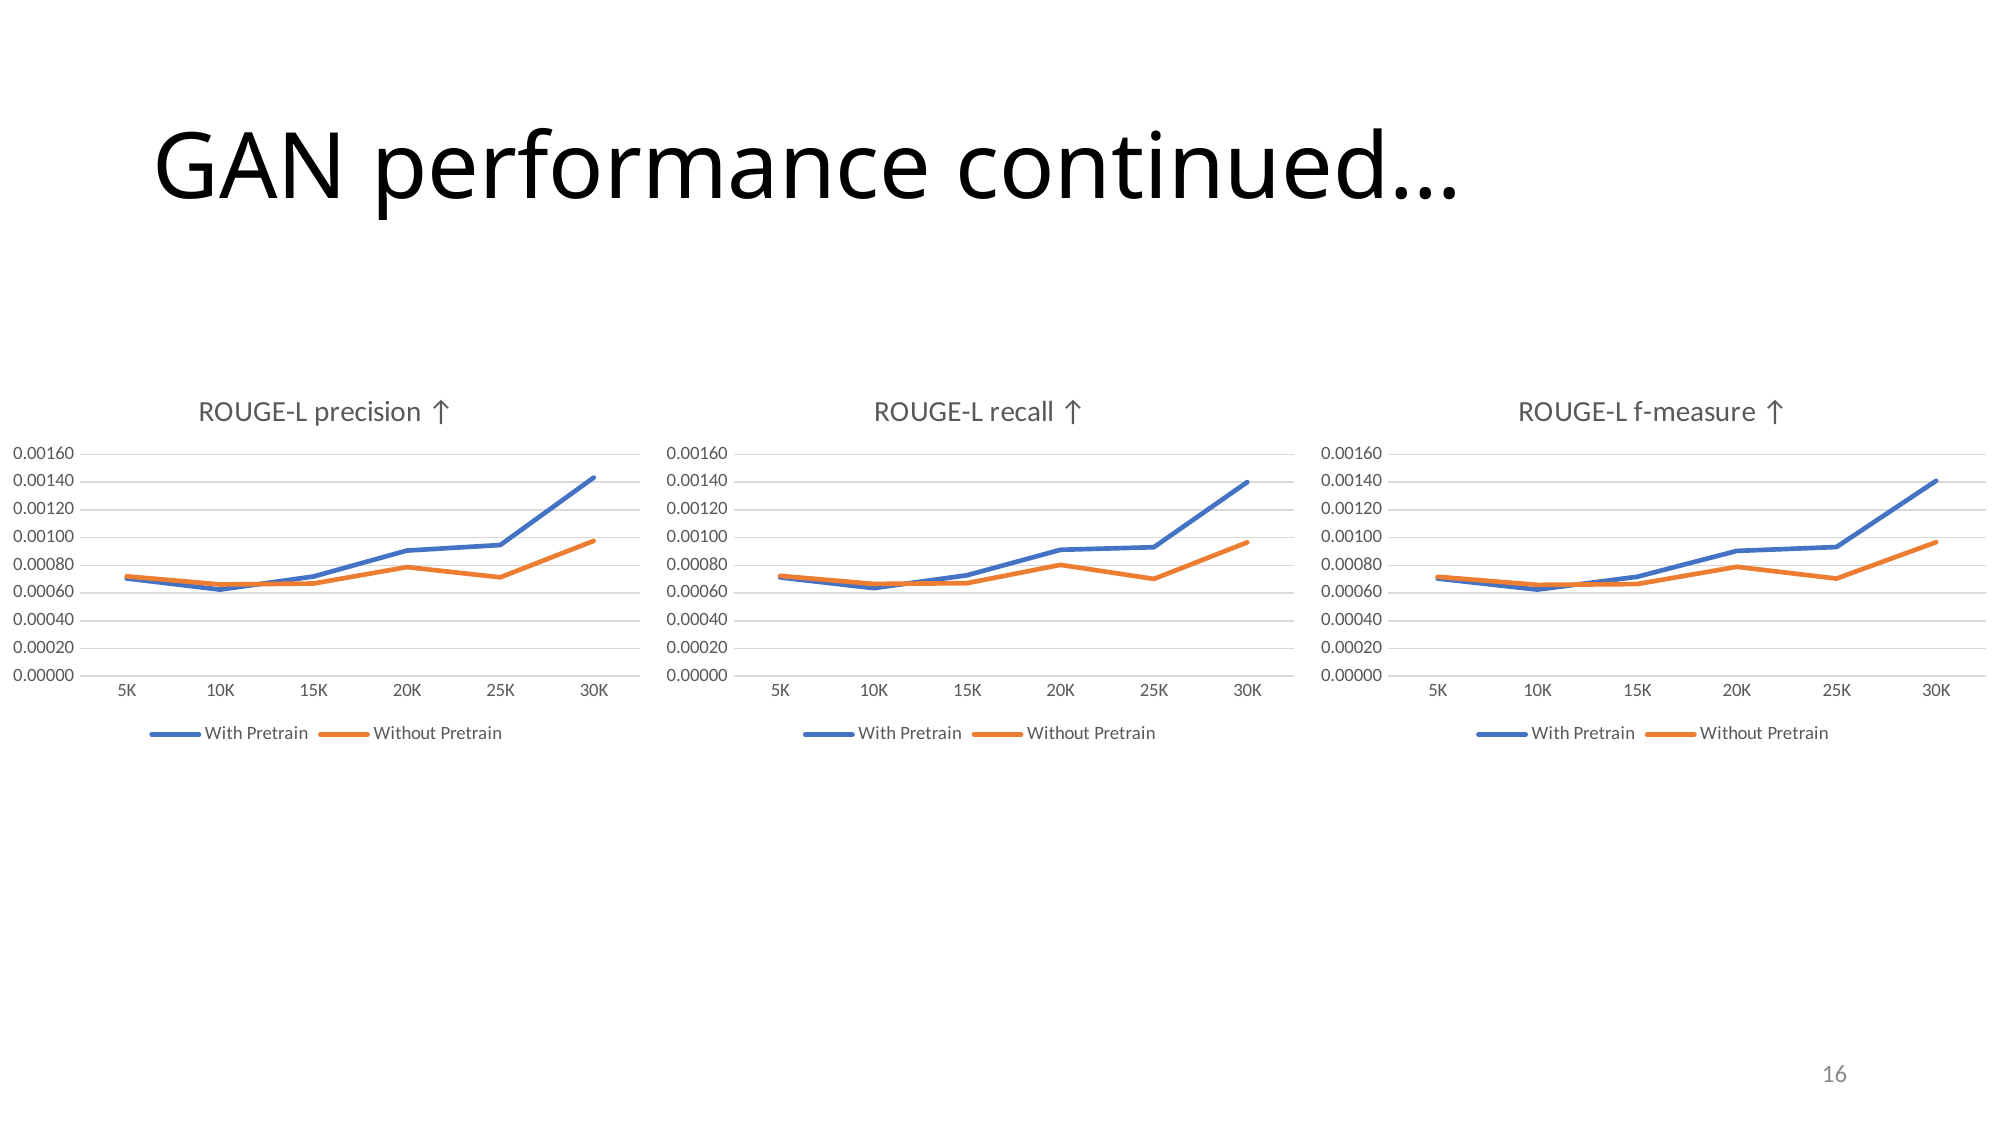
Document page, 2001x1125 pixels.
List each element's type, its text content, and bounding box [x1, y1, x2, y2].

chart [0, 374, 2000, 751]
title GAN performance continued… [137, 59, 1863, 278]
slide_number 16 [1412, 1042, 1863, 1103]
